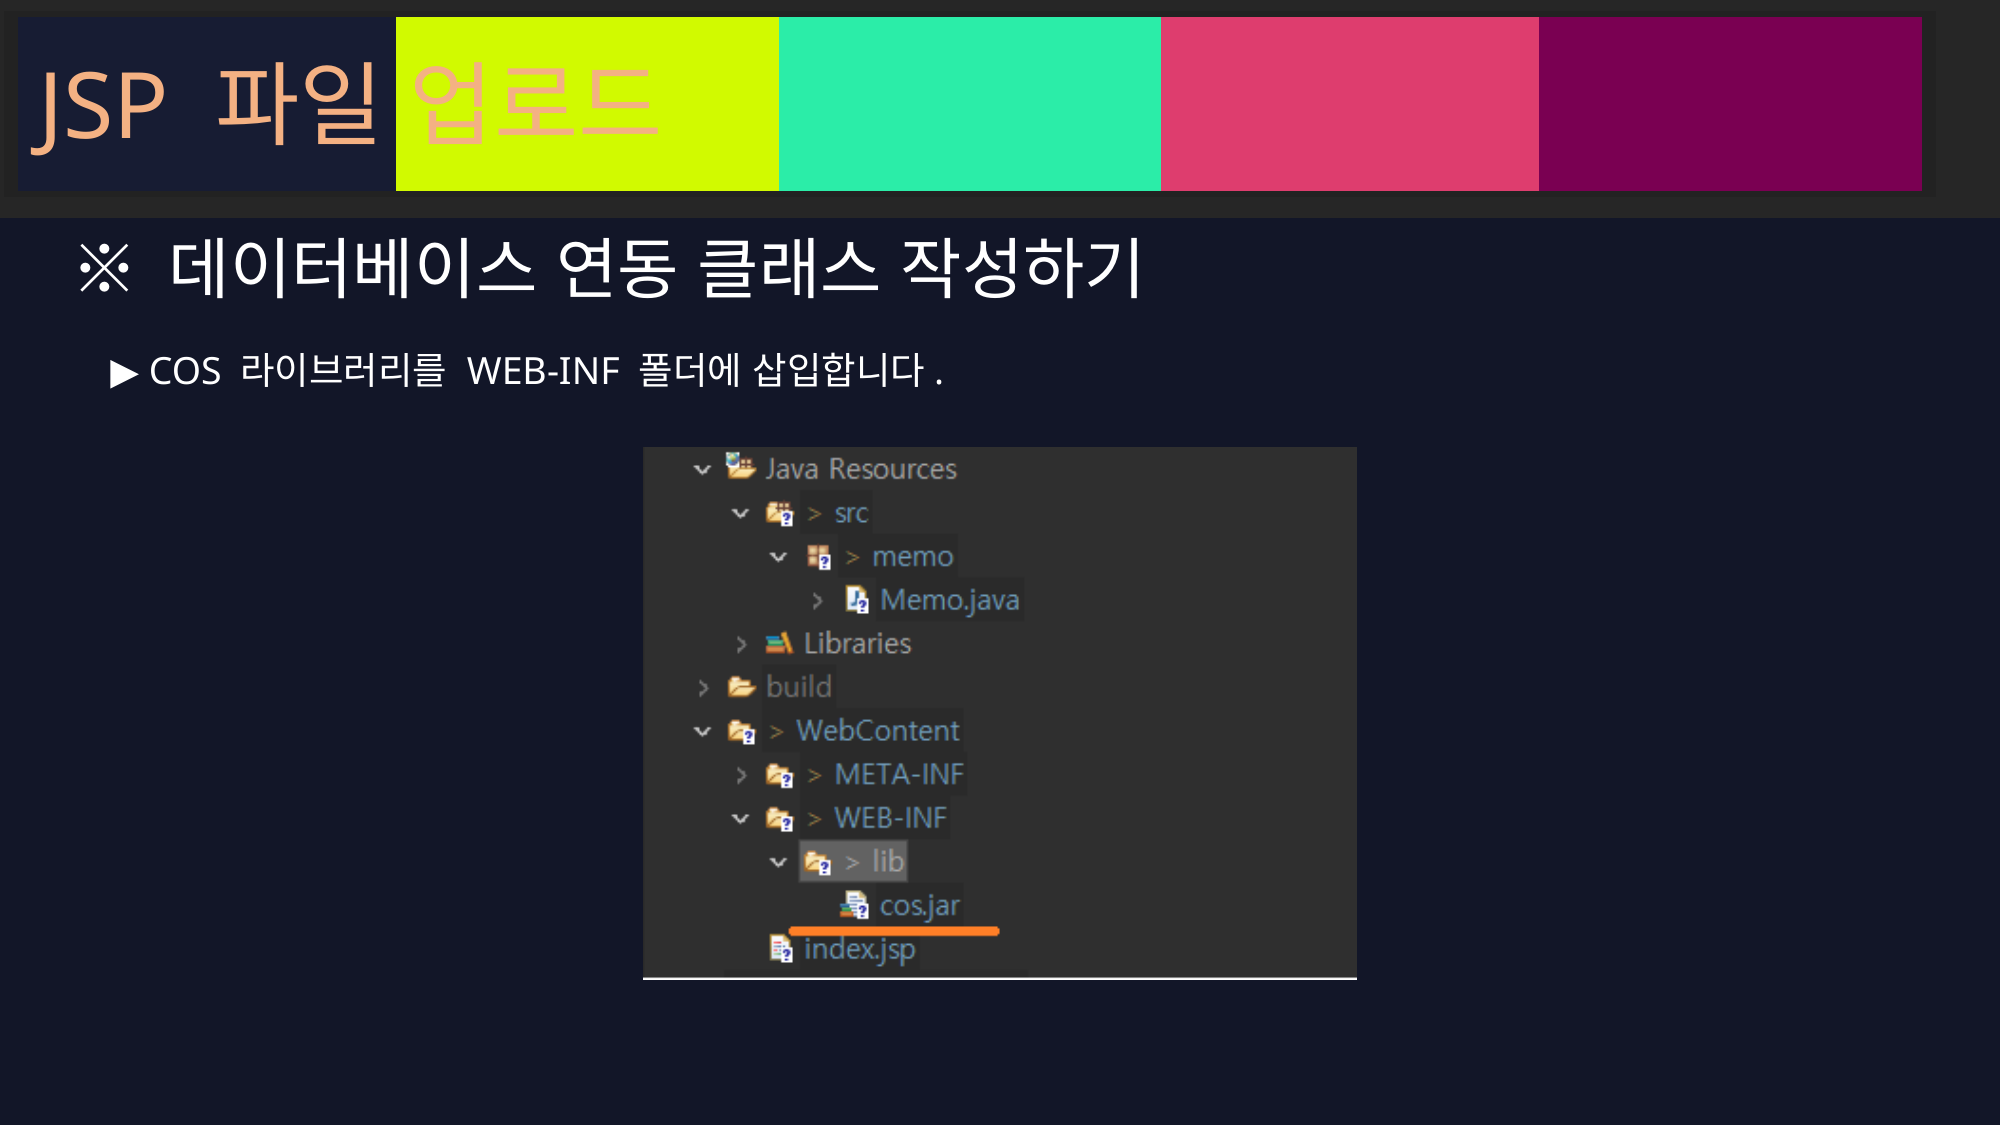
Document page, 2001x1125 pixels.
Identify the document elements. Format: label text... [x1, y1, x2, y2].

picture [0, 0, 2000, 218]
picture [643, 447, 1357, 980]
text_box ▶ COS 라이브러리를 WEB-INF 폴더에 삽입합니다. [95, 317, 2000, 591]
text_box ※ 데이터베이스 연동 클래스 작성하기 [56, 218, 1782, 381]
